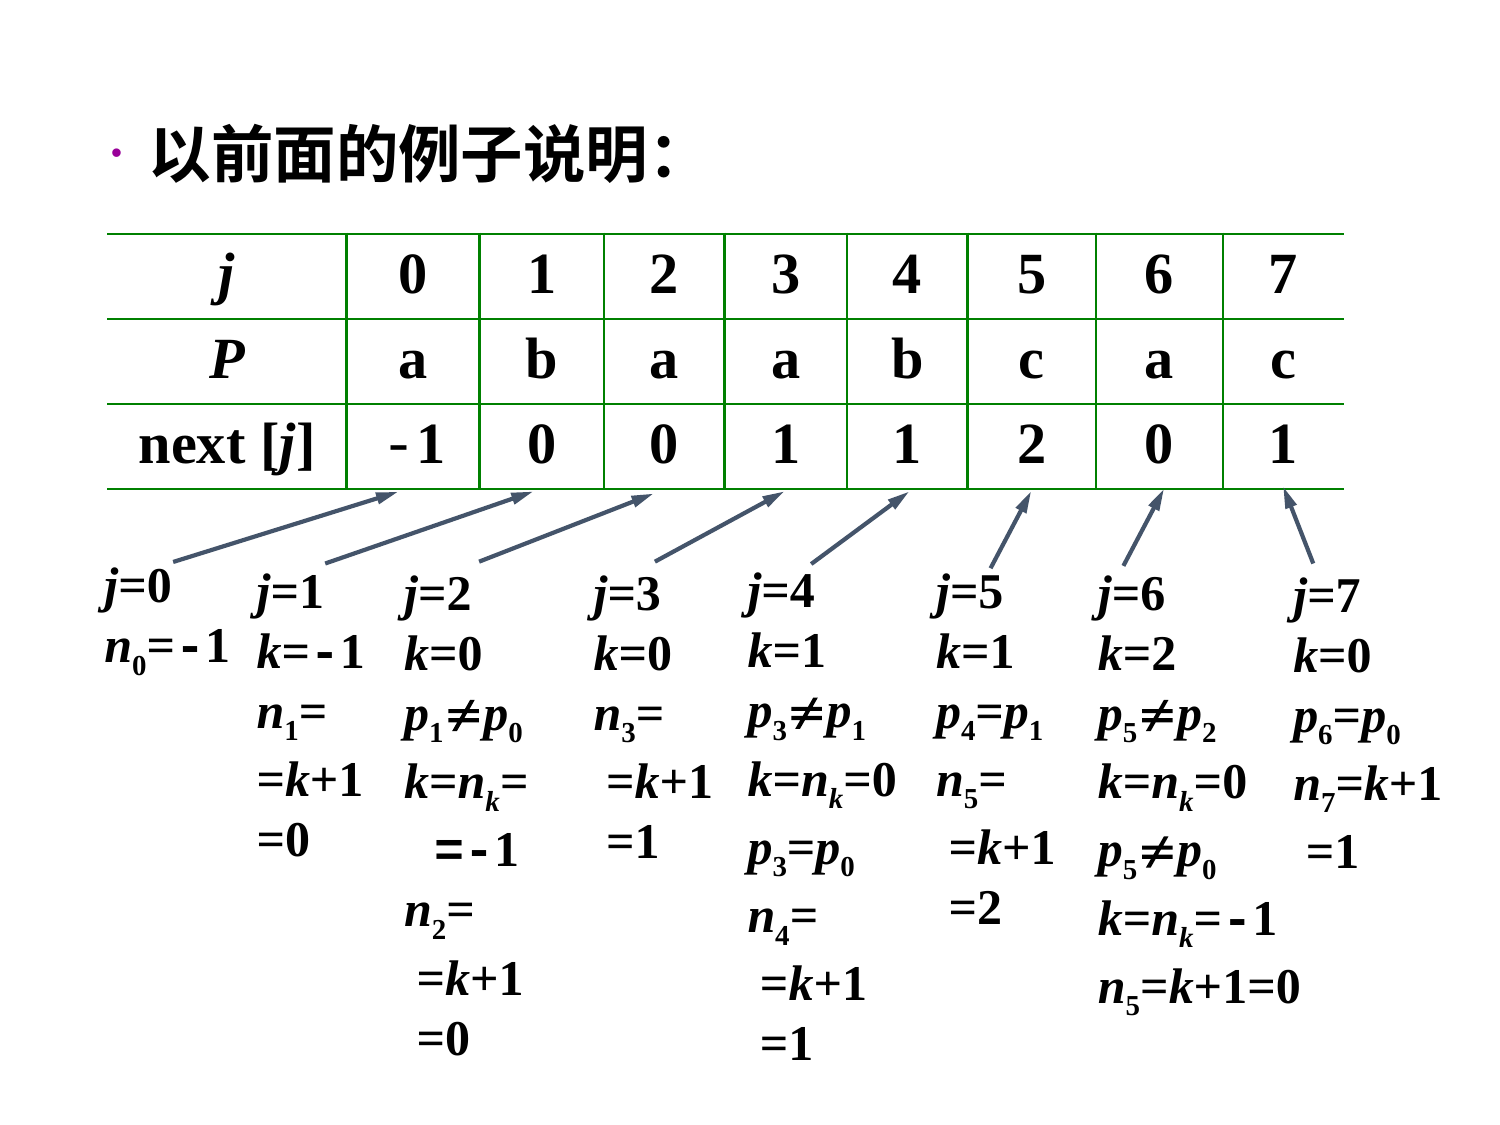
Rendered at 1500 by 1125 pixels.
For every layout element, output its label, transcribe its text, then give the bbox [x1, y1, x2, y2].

table_header 7 [1224, 235, 1344, 318]
table_cell a [726, 320, 846, 403]
table_cell c [1224, 320, 1344, 403]
text_box j=5 k=1 p4=p1 n5= =k+1 =2 [921, 550, 1071, 942]
text_box [325, 491, 533, 564]
table_cell 0 [605, 405, 723, 488]
table_cell 1 [726, 405, 846, 488]
table_cell 0 [481, 405, 603, 488]
text_box [479, 493, 653, 562]
table_cell P [107, 320, 345, 403]
table_cell a [348, 320, 478, 403]
text_box j=6 k=2 p5p2 k=nk=0 p5p0 k=nk=-1 n5=k+1=0 [1083, 552, 1316, 1029]
table_header 1 [481, 235, 603, 318]
table_header 3 [726, 235, 846, 318]
table_cell 1 [848, 405, 966, 488]
text_box j=4 k=1 p3p1 k=nk=0 p3=p0 n4= =k+1 =1 [732, 550, 912, 1079]
table_cell 2 [969, 405, 1095, 488]
text_box [1283, 487, 1314, 564]
text_box [173, 492, 398, 563]
table_cell b [848, 320, 966, 403]
text_box [811, 492, 909, 565]
table_cell next [j] [107, 405, 345, 488]
text_box j=2 k=0 p1p0 k=nk= =-1 n2= =k+1 =0 [389, 552, 544, 1073]
text_box j=1 k=-1 n1= =k+1 =0 [241, 550, 381, 874]
table_header 0 [348, 235, 478, 318]
text_box [990, 492, 1031, 569]
text_box [654, 491, 784, 562]
table_cell b [481, 320, 603, 403]
table_header 6 [1097, 235, 1222, 318]
list 以前面的例子说明： [96, 115, 1397, 228]
table_cell a [605, 320, 723, 403]
table_cell 0 [1097, 405, 1222, 488]
table_cell 1 [1224, 405, 1344, 488]
text_box [1123, 489, 1164, 566]
table_cell a [1097, 320, 1222, 403]
table_header j [107, 235, 345, 318]
table_cell c [969, 320, 1095, 403]
table_header 2 [605, 235, 723, 318]
table_cell -1 [348, 405, 478, 488]
table_header 5 [969, 235, 1095, 318]
text_box j=0 n0=-1 [89, 545, 246, 688]
table_header 4 [848, 235, 966, 318]
text_box j=3 k=0 n3= =k+1 =1 [578, 552, 729, 876]
text_box j=7 k=0 p6=p0 n7=k+1 =1 [1278, 554, 1458, 886]
